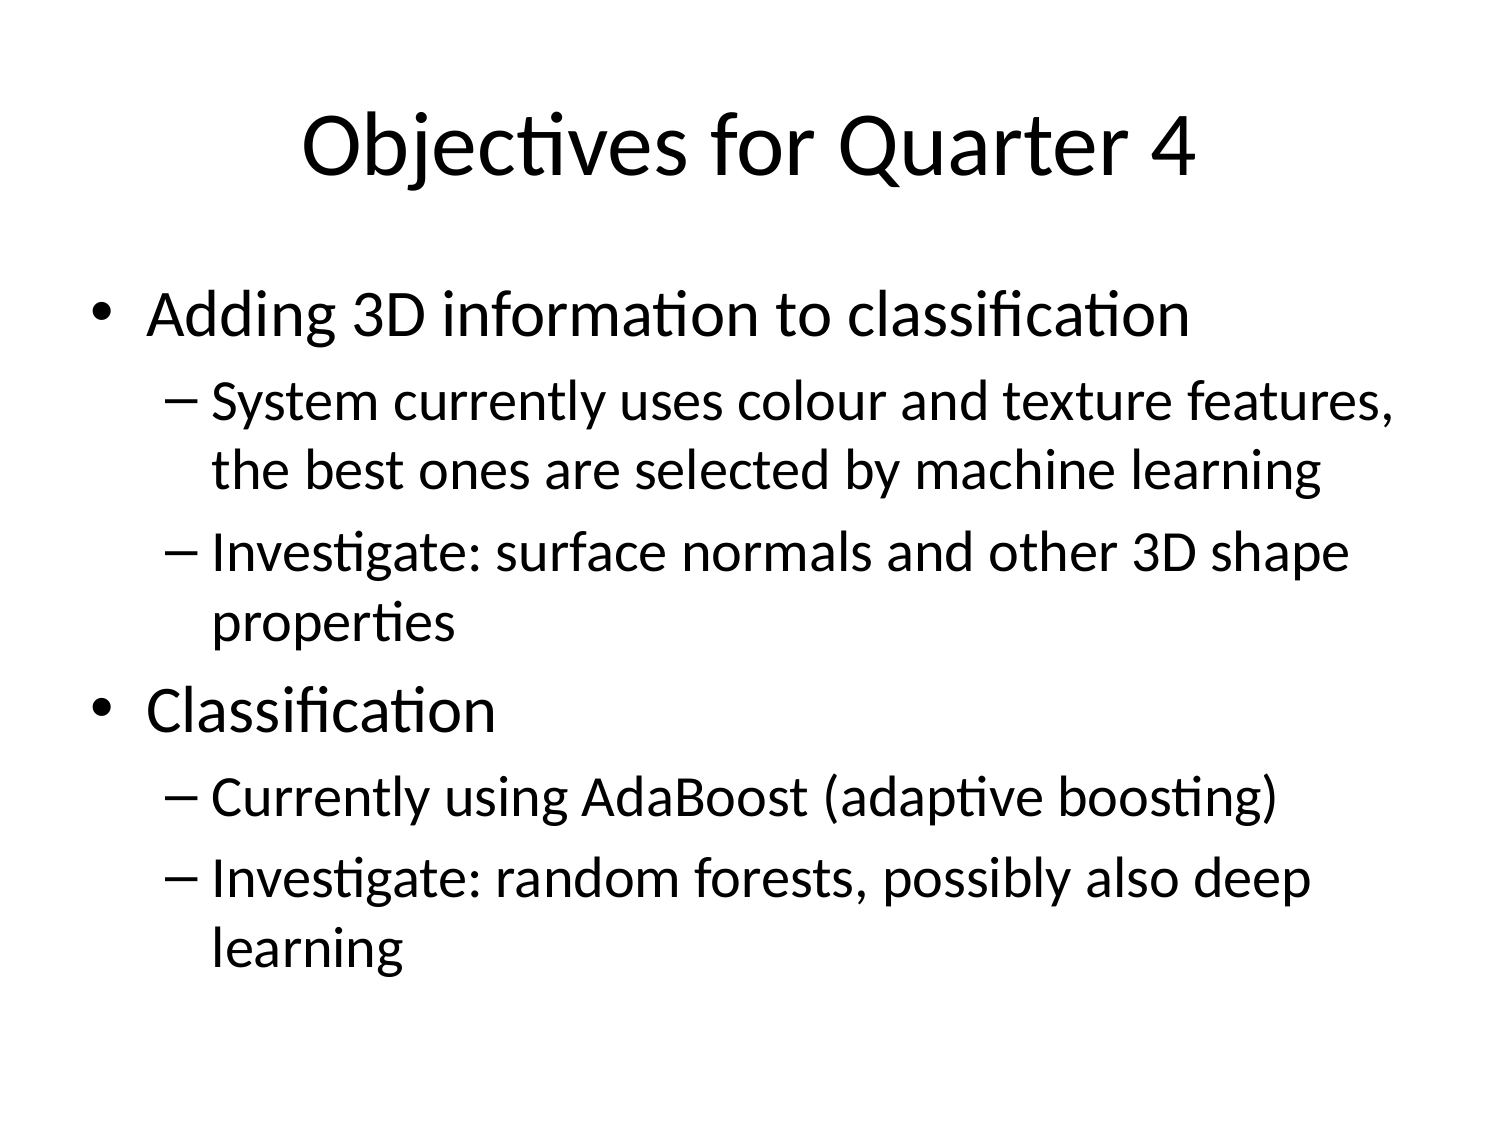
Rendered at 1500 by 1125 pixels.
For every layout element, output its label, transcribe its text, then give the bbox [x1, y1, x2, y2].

list Adding 3D information to classification System currently uses colour and texture features, the best ones are selected by machine learning Investigate: surface normals and other 3D shape properties Classification Currently using AdaBoost (adaptive boosting) Investigate: random forests, possibly also deep learning [75, 262, 1425, 1005]
title Objectives for Quarter 4 [75, 45, 1425, 233]
